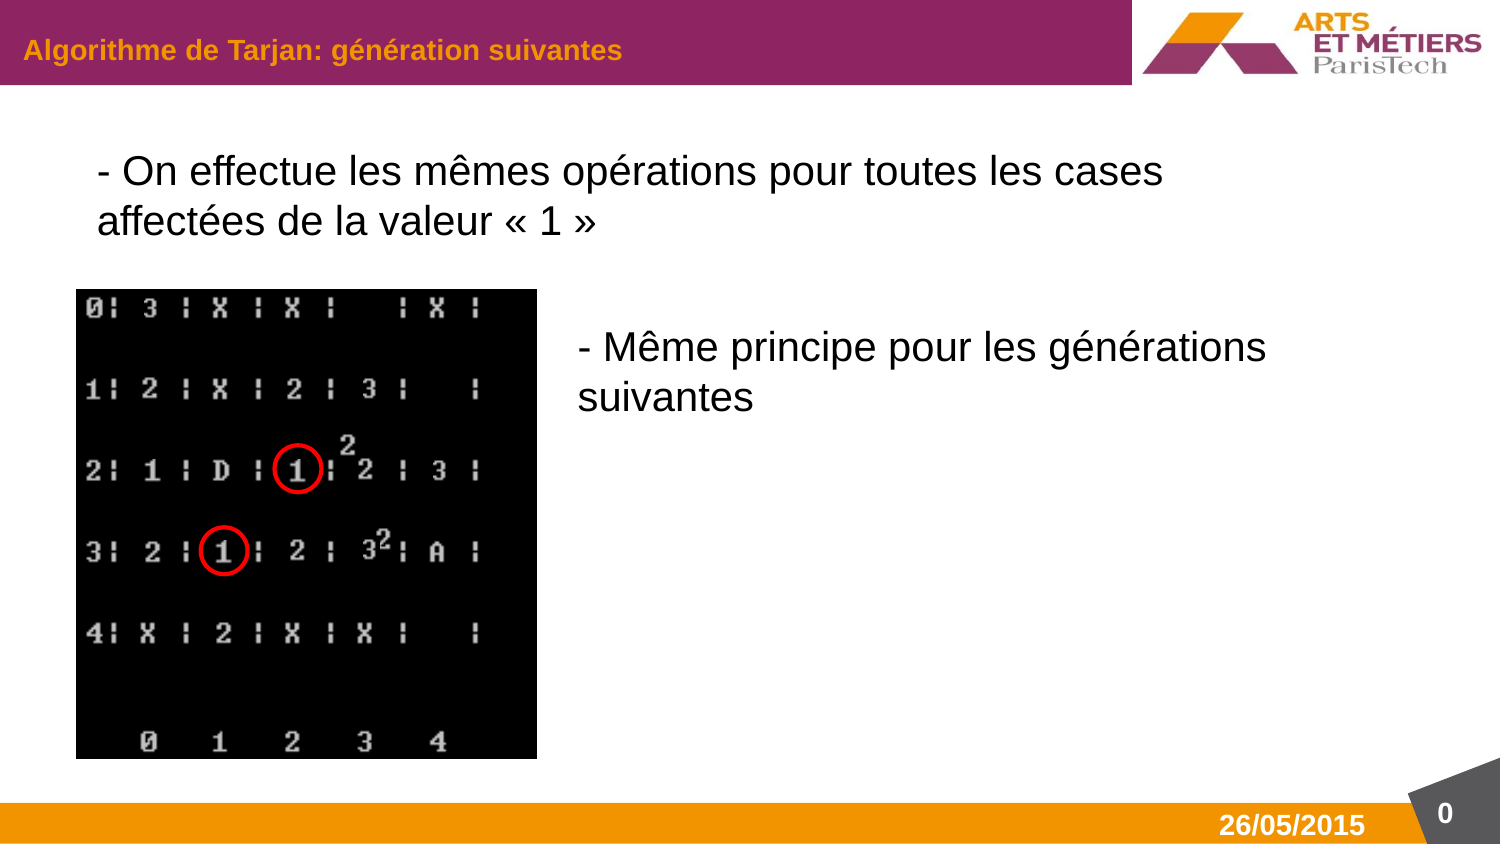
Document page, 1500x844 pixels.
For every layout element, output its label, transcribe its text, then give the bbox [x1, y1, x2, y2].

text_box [76, 289, 537, 759]
picture [141, 376, 162, 404]
text_box - On effectue les mêmes opérations pour toutes les cases affectées de la valeur « 1 » [81, 128, 1301, 258]
picture [363, 527, 395, 566]
picture [144, 540, 165, 567]
picture [363, 377, 380, 405]
picture [289, 538, 310, 566]
text_box 26/05/2015 [1204, 791, 1401, 839]
text_box Algorithme de Tarjan: génération suivantes [7, 15, 945, 126]
picture [339, 433, 378, 484]
picture [215, 620, 236, 648]
picture [1132, 0, 1500, 86]
picture [286, 377, 307, 405]
text_box 0 [1422, 779, 1500, 844]
picture [433, 459, 451, 487]
text_box - Même principe pour les générations suivantes [562, 304, 1442, 434]
picture [144, 297, 162, 325]
